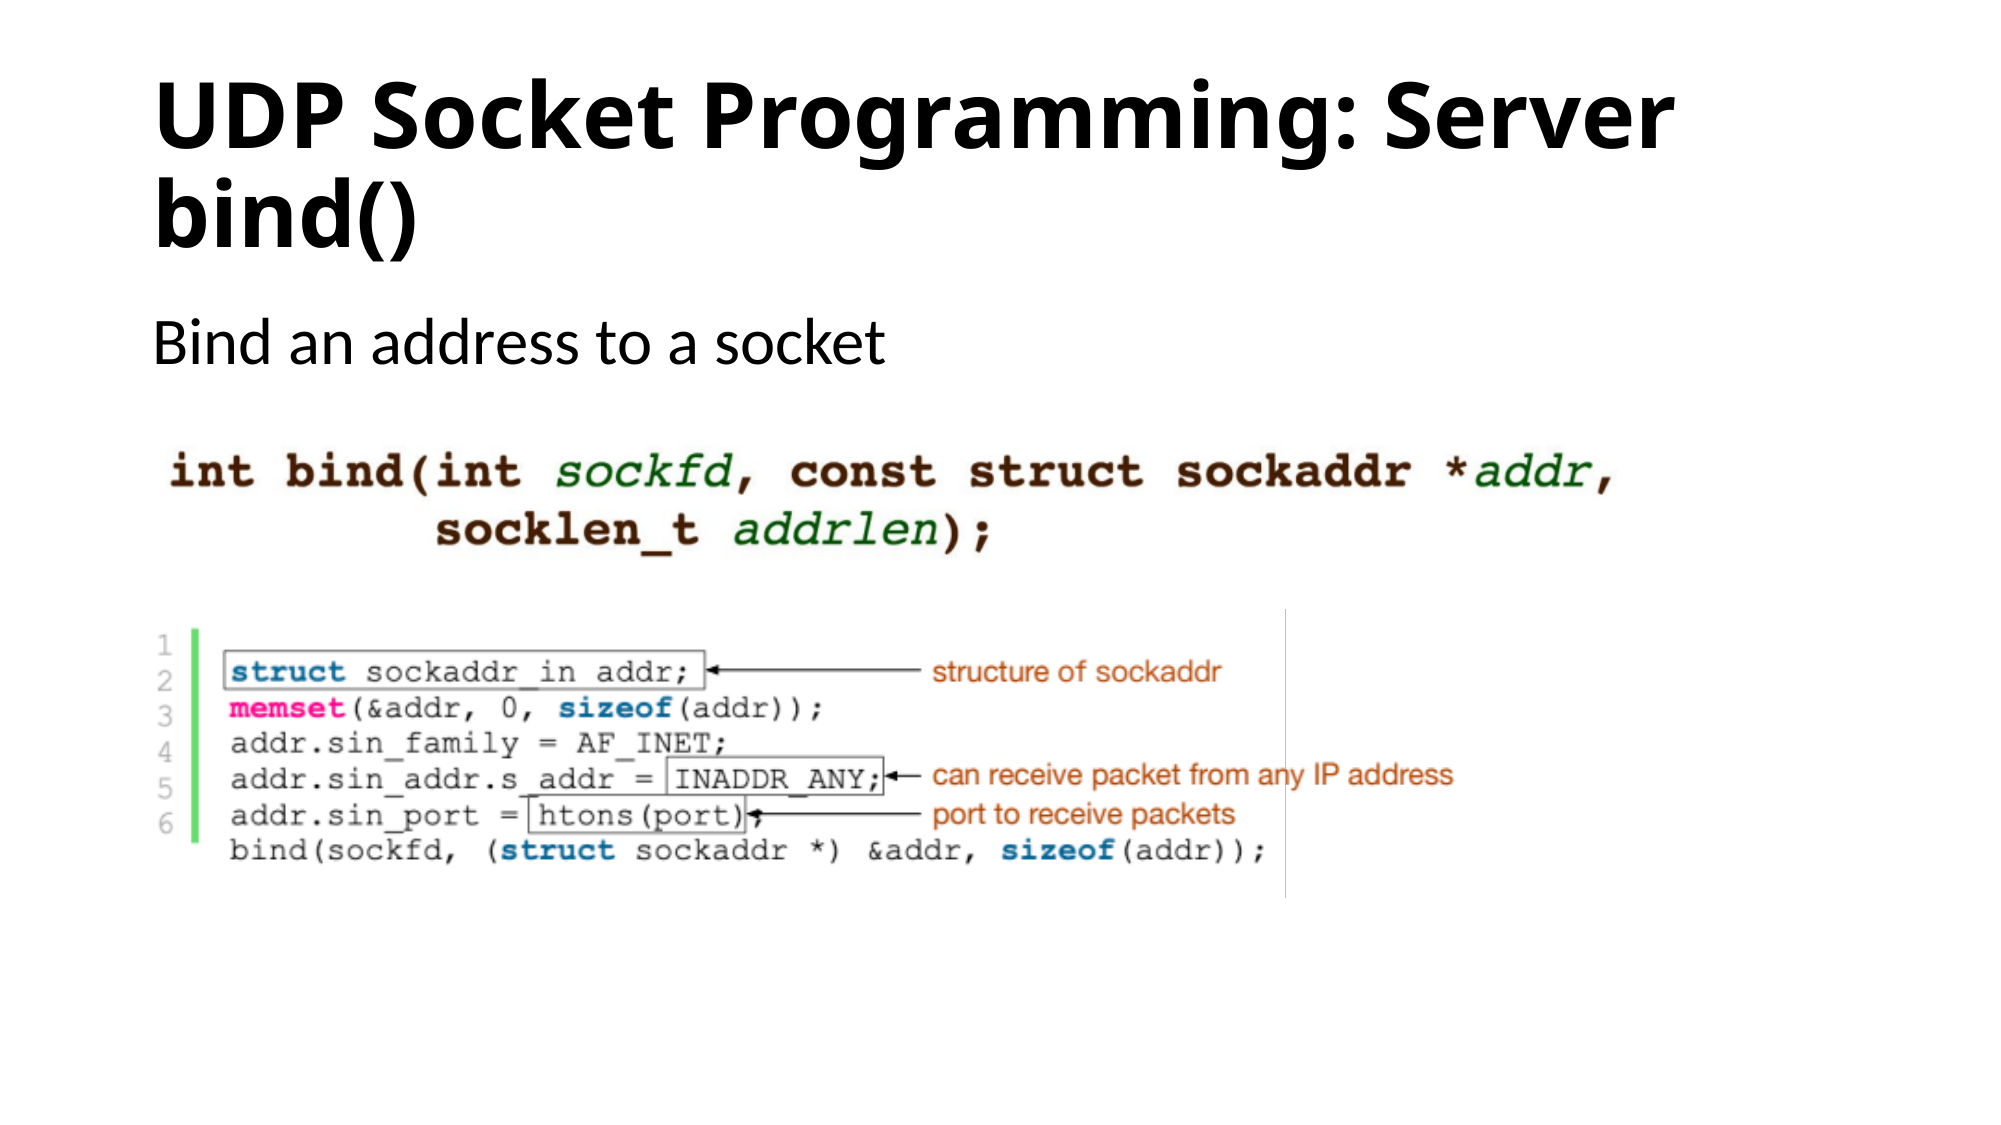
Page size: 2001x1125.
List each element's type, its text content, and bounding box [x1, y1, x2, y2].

picture [77, 609, 1468, 898]
picture [151, 438, 1758, 571]
title UDP Socket Programming: Server bind() [137, 59, 1863, 278]
list Bind an address to a socket [137, 299, 1863, 588]
